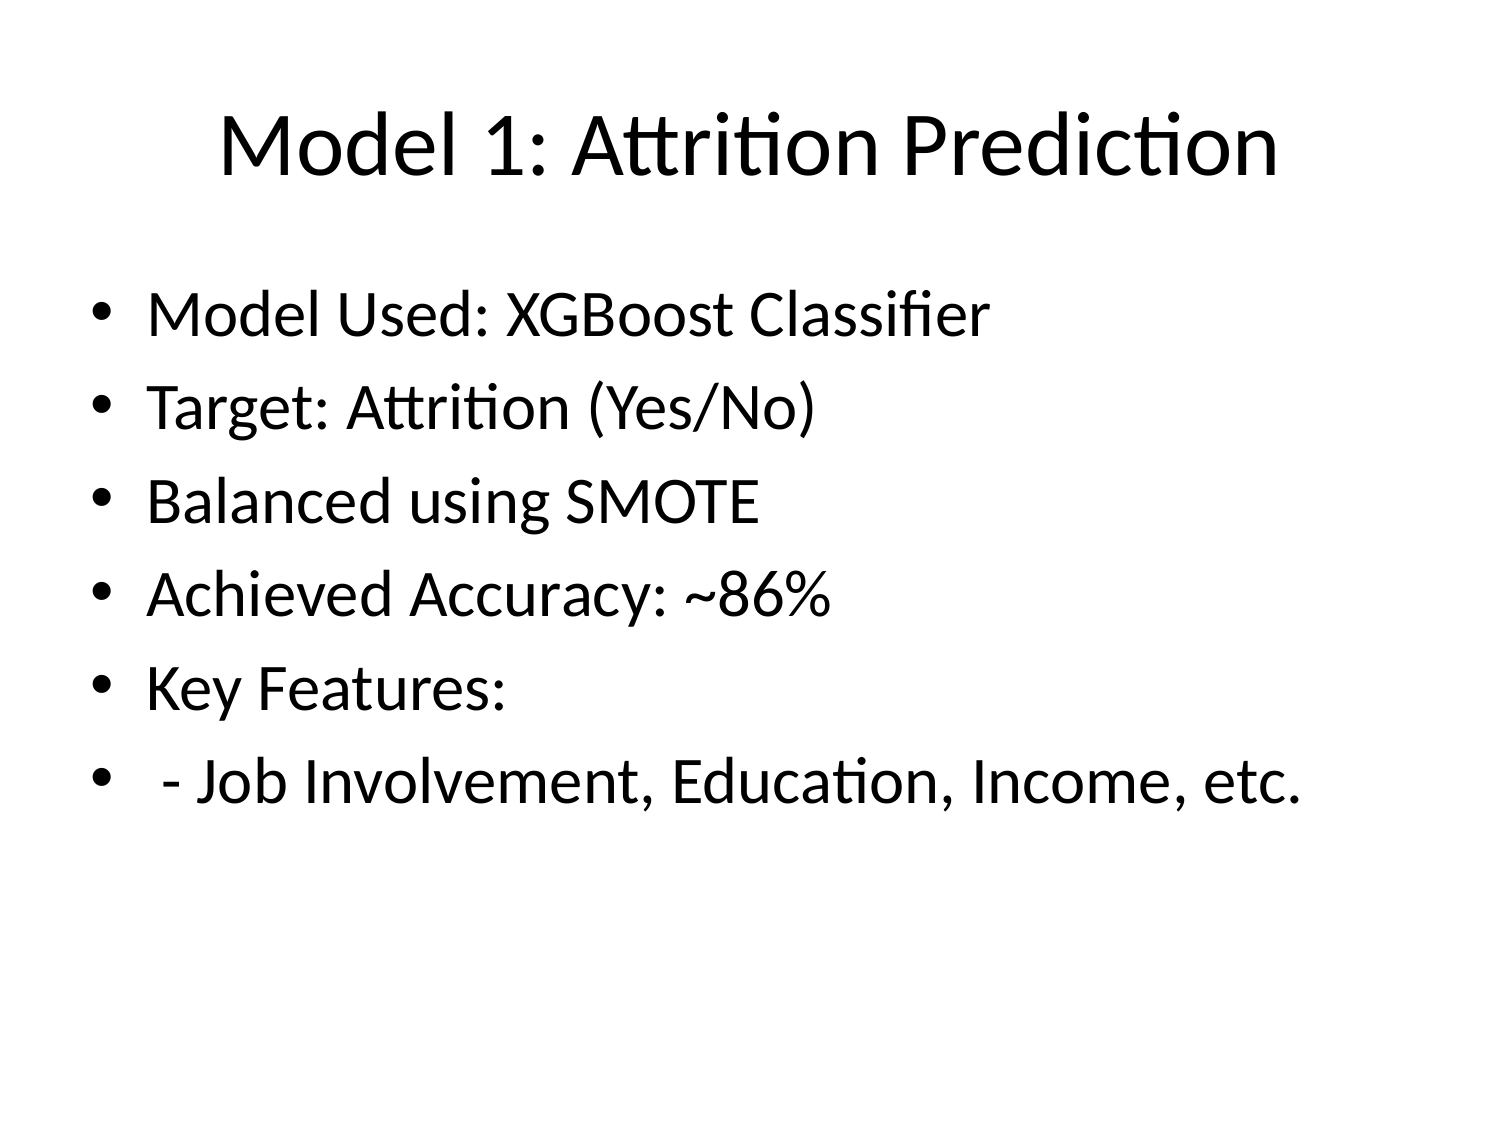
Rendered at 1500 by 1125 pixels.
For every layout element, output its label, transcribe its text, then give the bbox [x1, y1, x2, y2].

title Model 1: Attrition Prediction [75, 45, 1425, 233]
list Model Used: XGBoost Classifier Target: Attrition (Yes/No) Balanced using SMOTE Achieved Accuracy: ~86% Key Features: - Job Involvement, Education, Income, etc. [75, 262, 1425, 1005]
